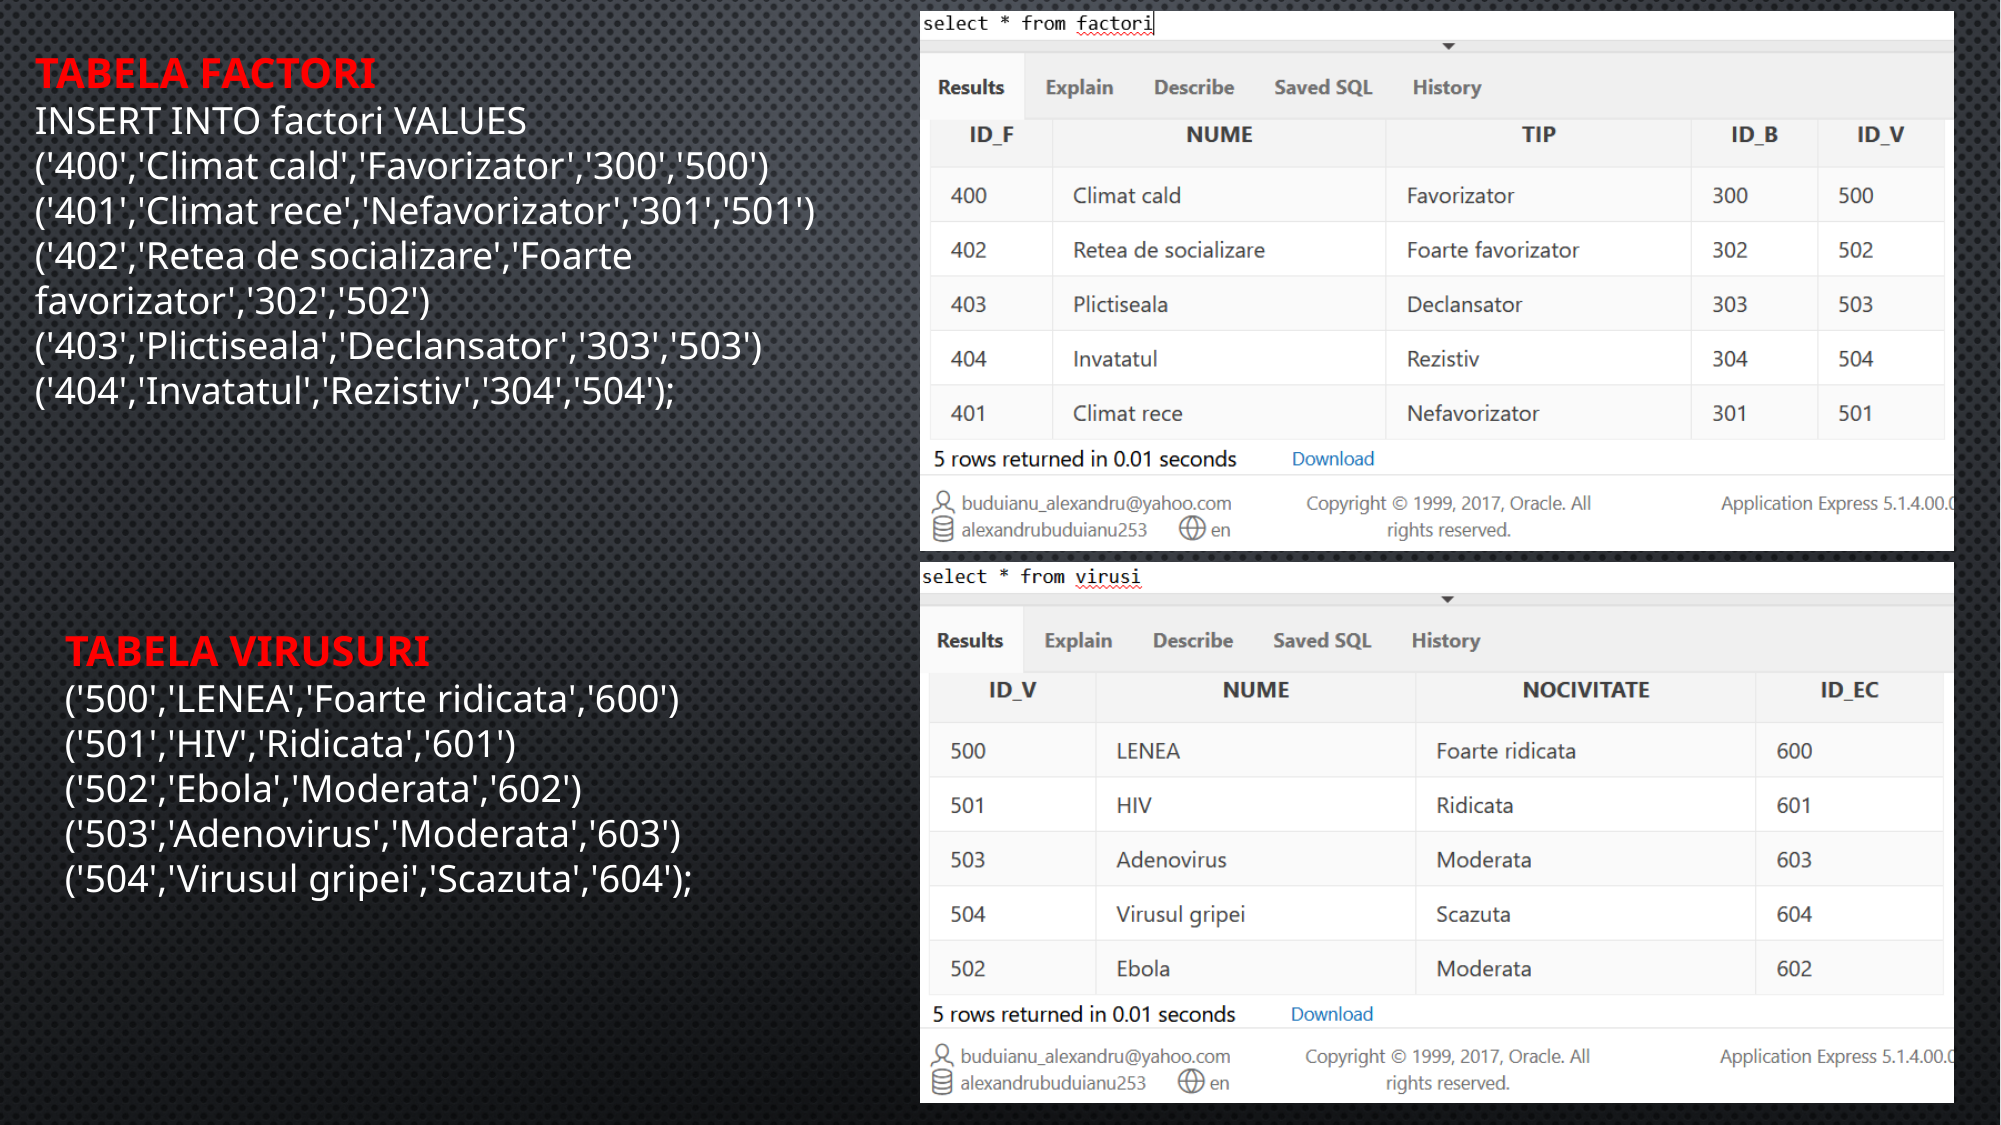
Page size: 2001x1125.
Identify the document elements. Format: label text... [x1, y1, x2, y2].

picture [920, 10, 1954, 551]
text_box TABELA FACTORI INSERT INTO factori VALUES ('400','Climat cald','Favorizator','300','500') ('401','Climat rece','Nefavorizator','301','501') ('402','Retea de socializare','Foarte favorizator','302','502') ('403','Plictiseala','Declansator','303','503') ('404','Invatatul','Rezistiv','304','504'); [19, 39, 920, 465]
text_box TABELA VIRUSURI ('500','LENEA','Foarte ridicata','600') ('501','HIV','Ridicata','601') ('502','Ebola','Moderata','602') ('503','Adenovirus','Moderata','603') ('504','Virusul gripei','Scazuta','604'); [49, 617, 709, 953]
picture [920, 562, 1954, 1104]
